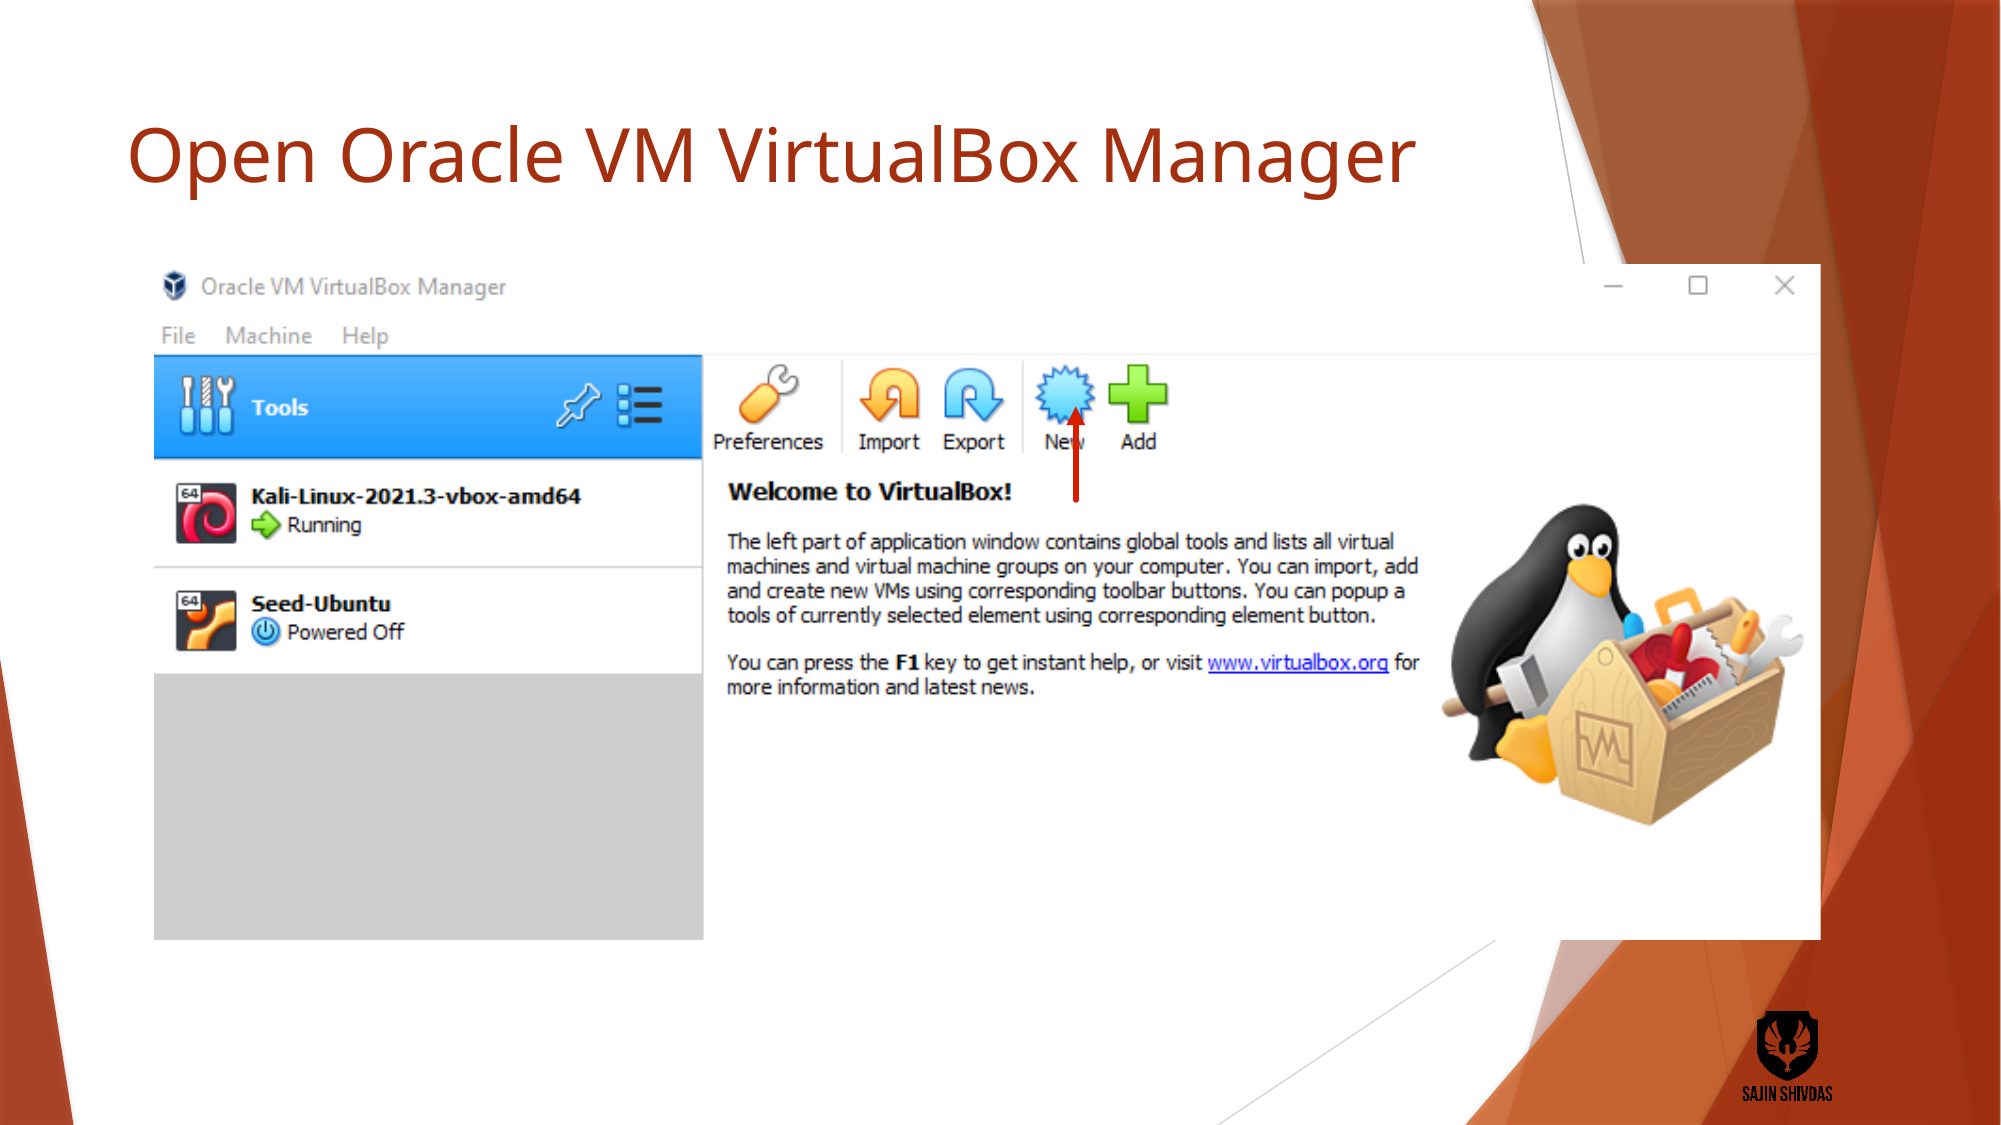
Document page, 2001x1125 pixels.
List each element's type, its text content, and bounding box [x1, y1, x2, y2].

picture [153, 263, 1822, 941]
title Open Oracle VM VirtualBox Manager [111, 99, 1522, 317]
picture [1732, 1001, 1845, 1113]
